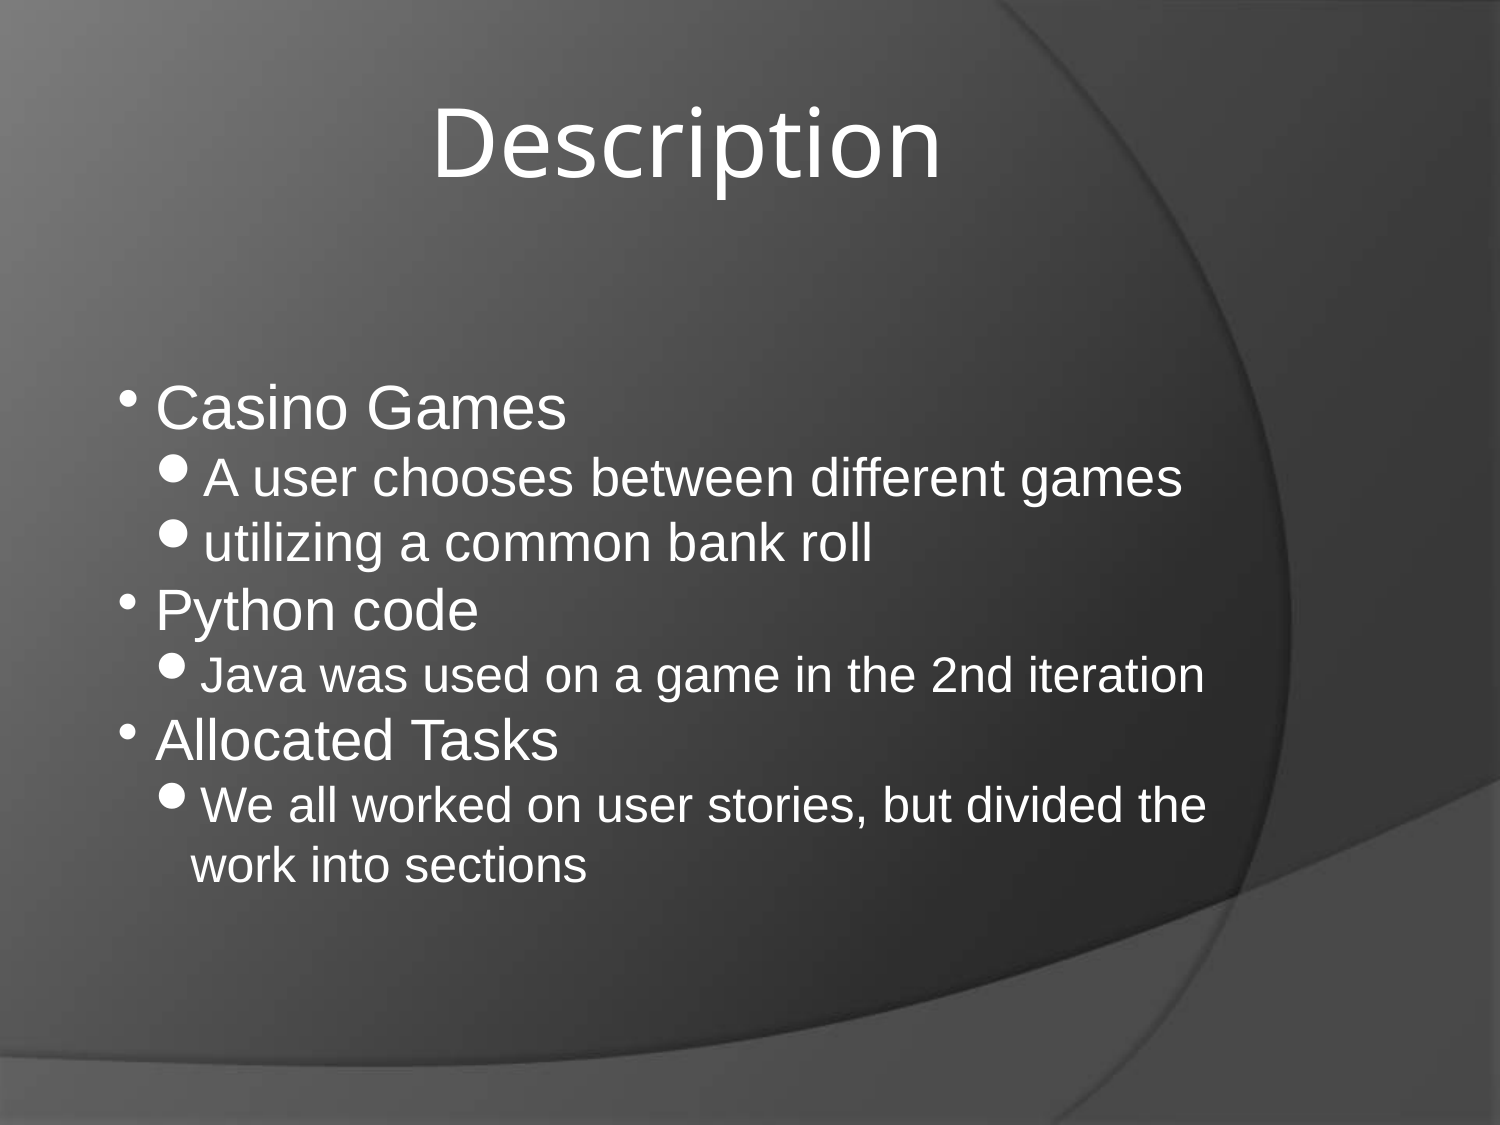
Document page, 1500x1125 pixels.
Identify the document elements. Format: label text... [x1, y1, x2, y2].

text_box Casino Games A user chooses between different games utilizing a common bank roll Python code Java was used on a game in the 2nd iteration Allocated Tasks We all worked on user stories, but divided the work into sections [105, 360, 1330, 938]
text_box Description [75, 45, 1300, 233]
picture [0, 0, 1500, 1125]
